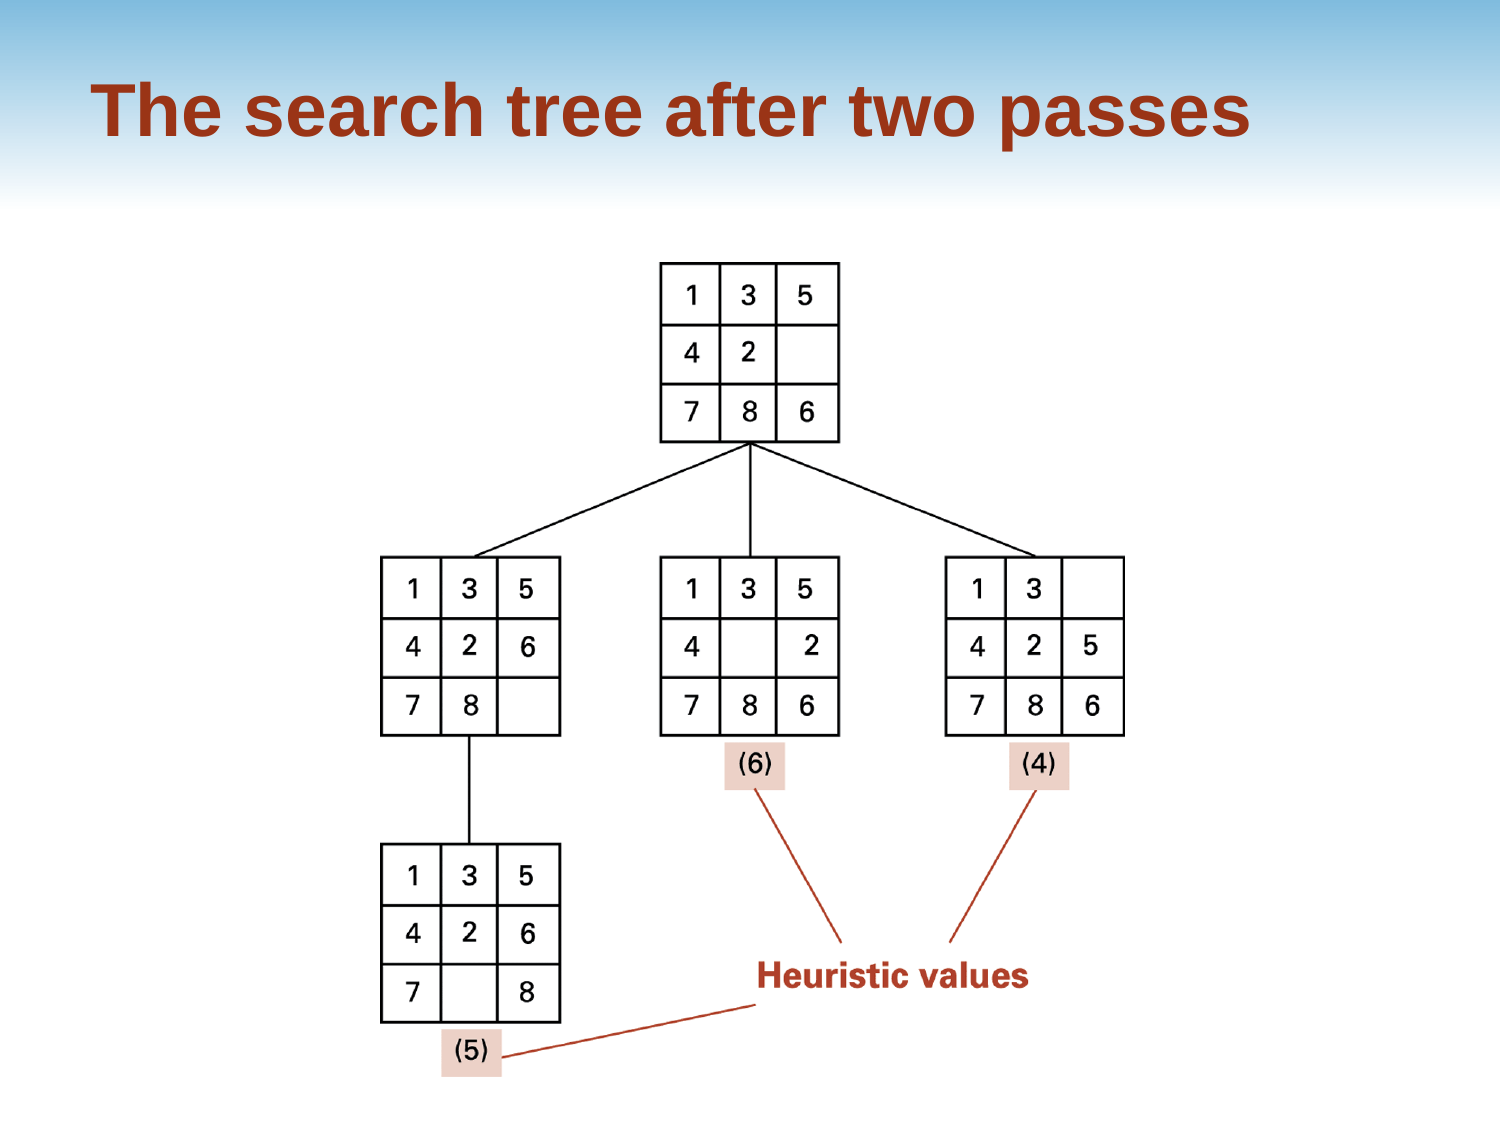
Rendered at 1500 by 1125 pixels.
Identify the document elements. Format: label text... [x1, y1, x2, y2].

picture [380, 262, 1125, 1088]
title The search tree after two passes [75, 12, 1438, 200]
